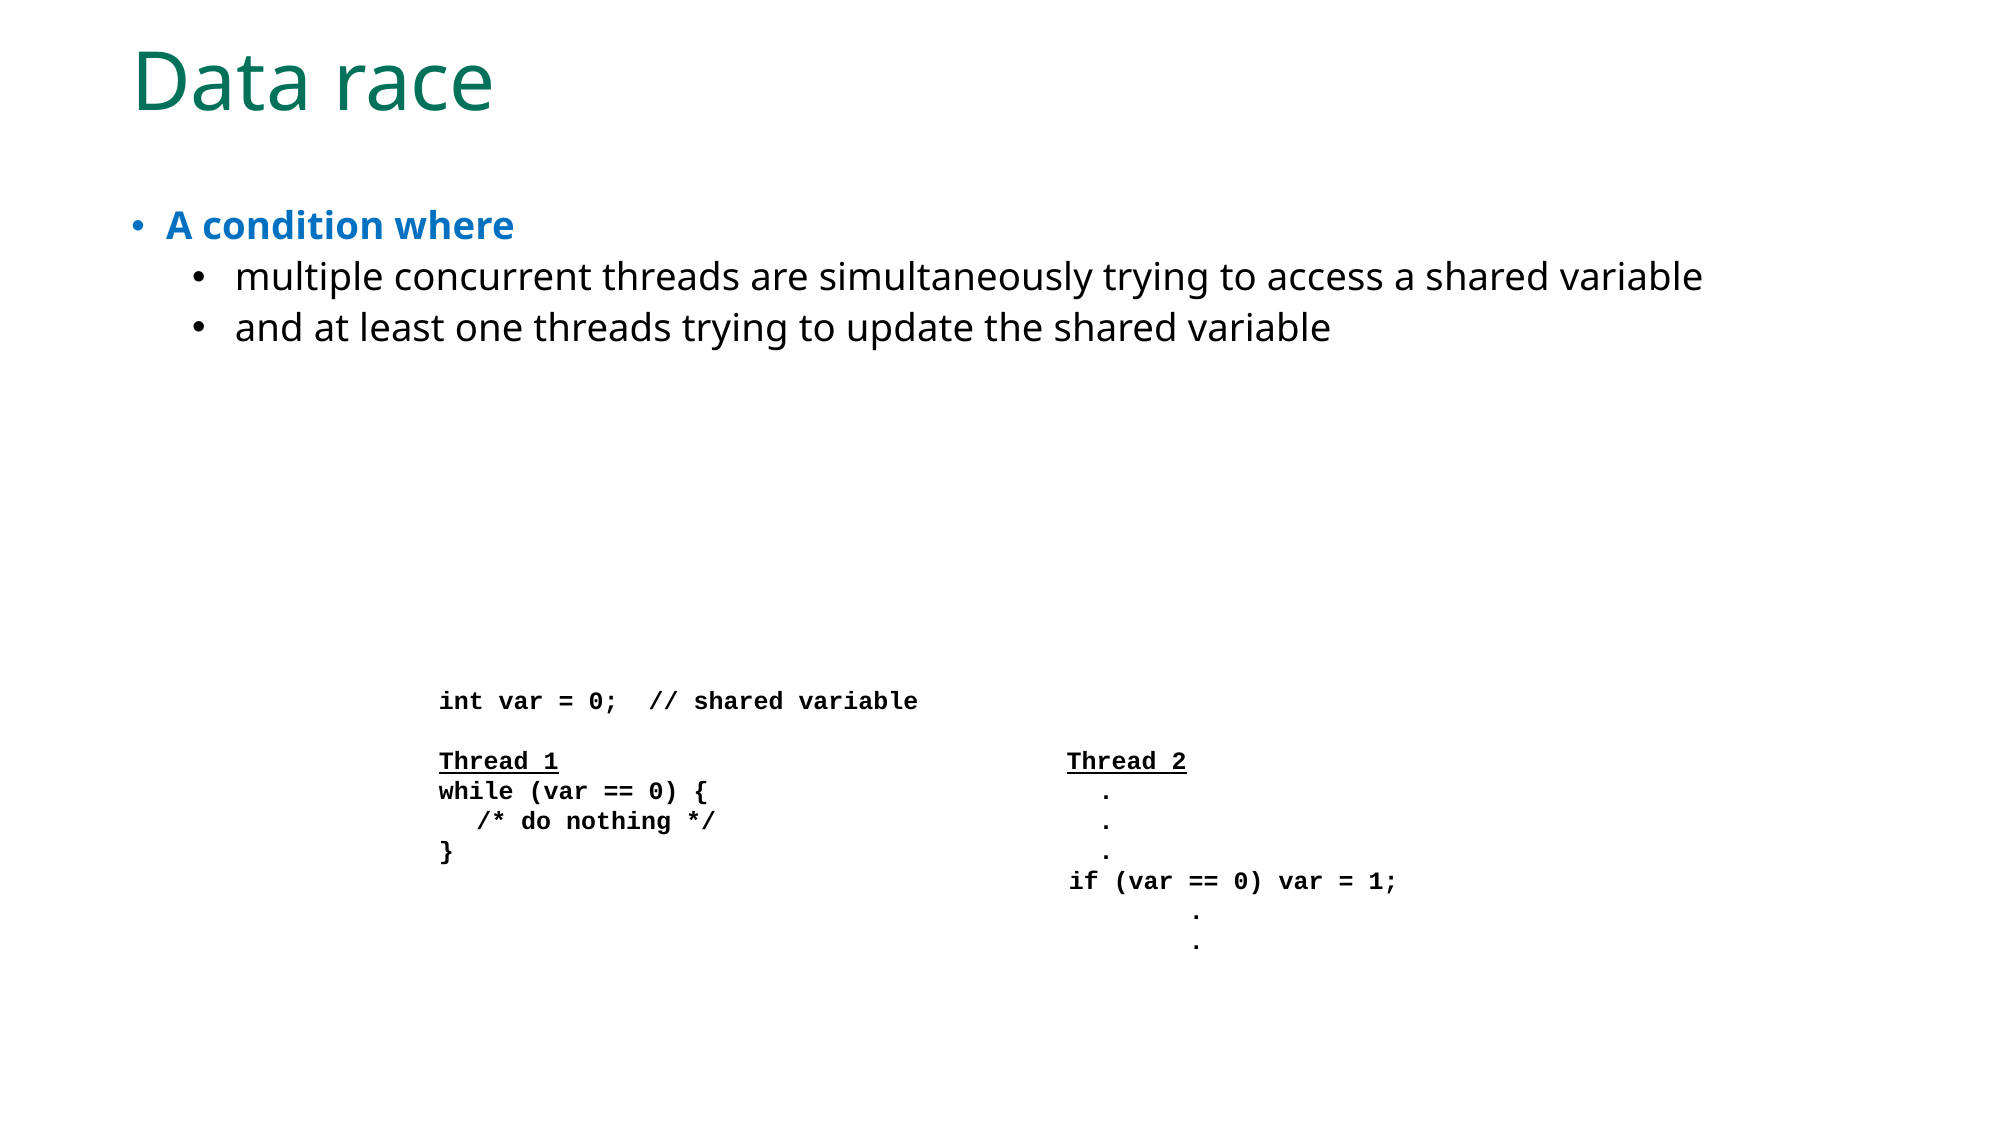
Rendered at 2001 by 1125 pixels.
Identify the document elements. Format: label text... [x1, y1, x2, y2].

title Data race [116, 32, 1842, 136]
list A condition where multiple concurrent threads are simultaneously trying to access a shared variable and at least one threads trying to update the shared variable [116, 199, 1842, 386]
text_box int var = 0; // shared variable Thread 1 Thread 2 while (var == 0) { . /* do nothing */ . } . if (var == 0) var = 1; . . [423, 677, 1535, 1007]
